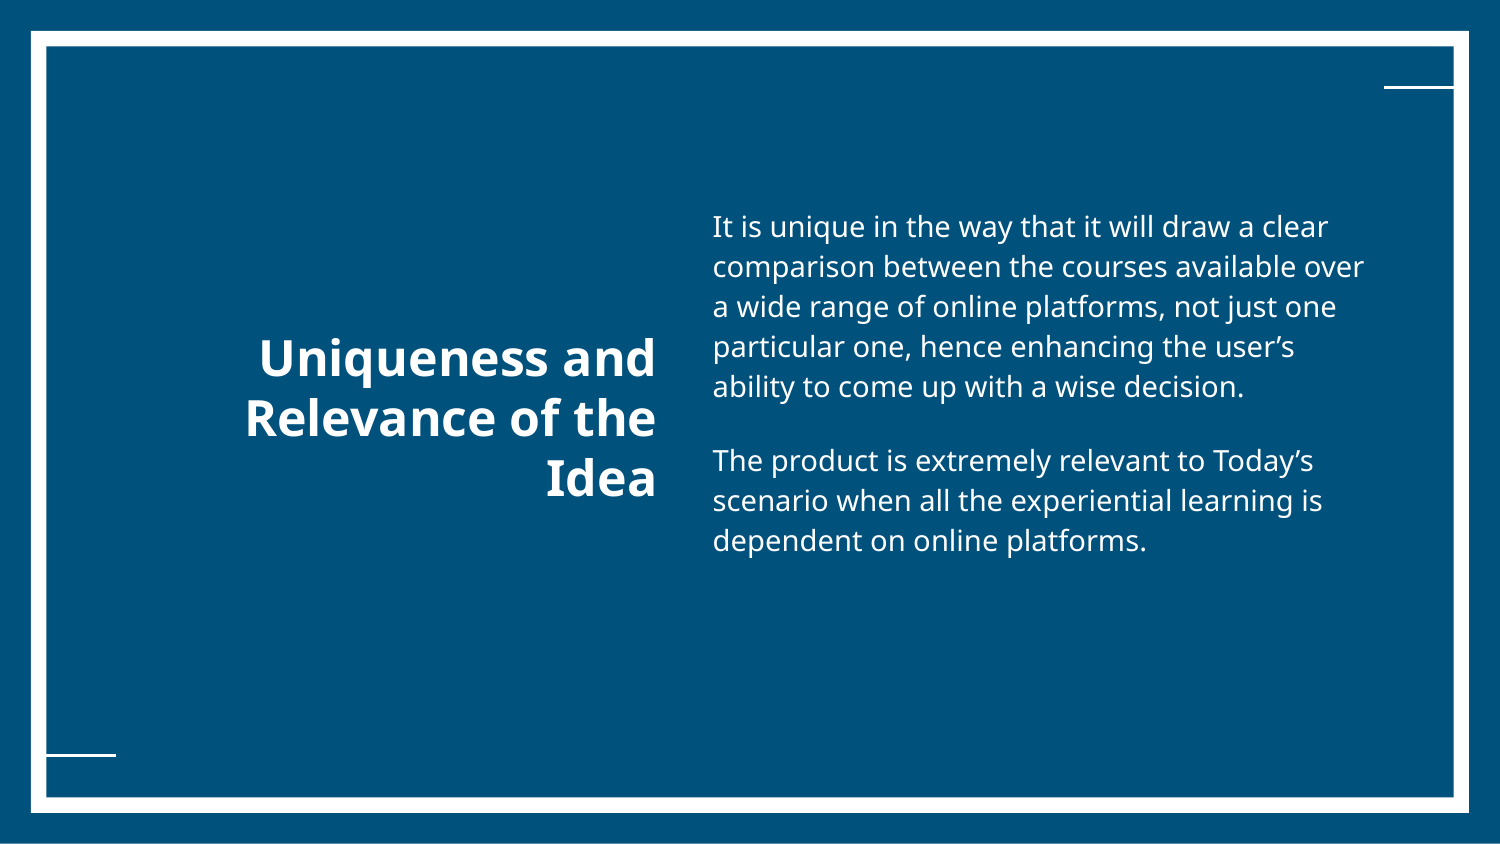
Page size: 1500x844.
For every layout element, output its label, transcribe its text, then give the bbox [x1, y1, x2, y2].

title Uniqueness and Relevance of the Idea [115, 232, 673, 602]
list It is unique in the way that it will draw a clear comparison between the courses available over a wide range of online platforms, not just one particular one, hence enhancing the user’s ability to come up with a wise decision. The product is extremely relevant to Today’s scenario when all the experiential learning is dependent on online platforms. [697, 137, 1385, 697]
